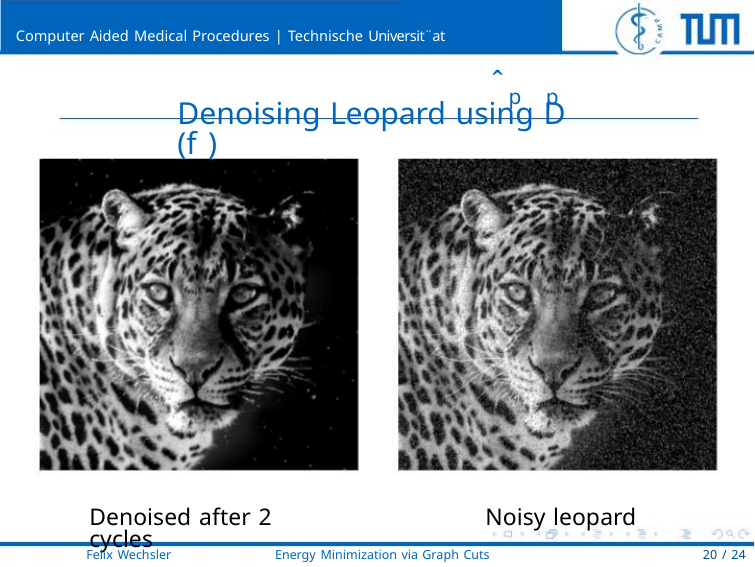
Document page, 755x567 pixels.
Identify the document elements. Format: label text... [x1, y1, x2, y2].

text_box ˆ Denoising Leopard using D (f ) [177, 69, 594, 161]
text_box Energy Minimization via Graph Cuts [275, 549, 502, 563]
text_box Noisy leopard [485, 506, 639, 530]
text_box Computer Aided Medical Procedures | Technische Universit¨at Mu¨nchen [15, 18, 482, 70]
text_box p [545, 88, 582, 110]
text_box Felix Wechsler [86, 549, 185, 563]
text_box 20 / 24 [702, 549, 755, 563]
text_box Denoised after 2 cycles [89, 506, 333, 553]
text_box p [508, 88, 544, 110]
text_box [0, 0, 755, 567]
